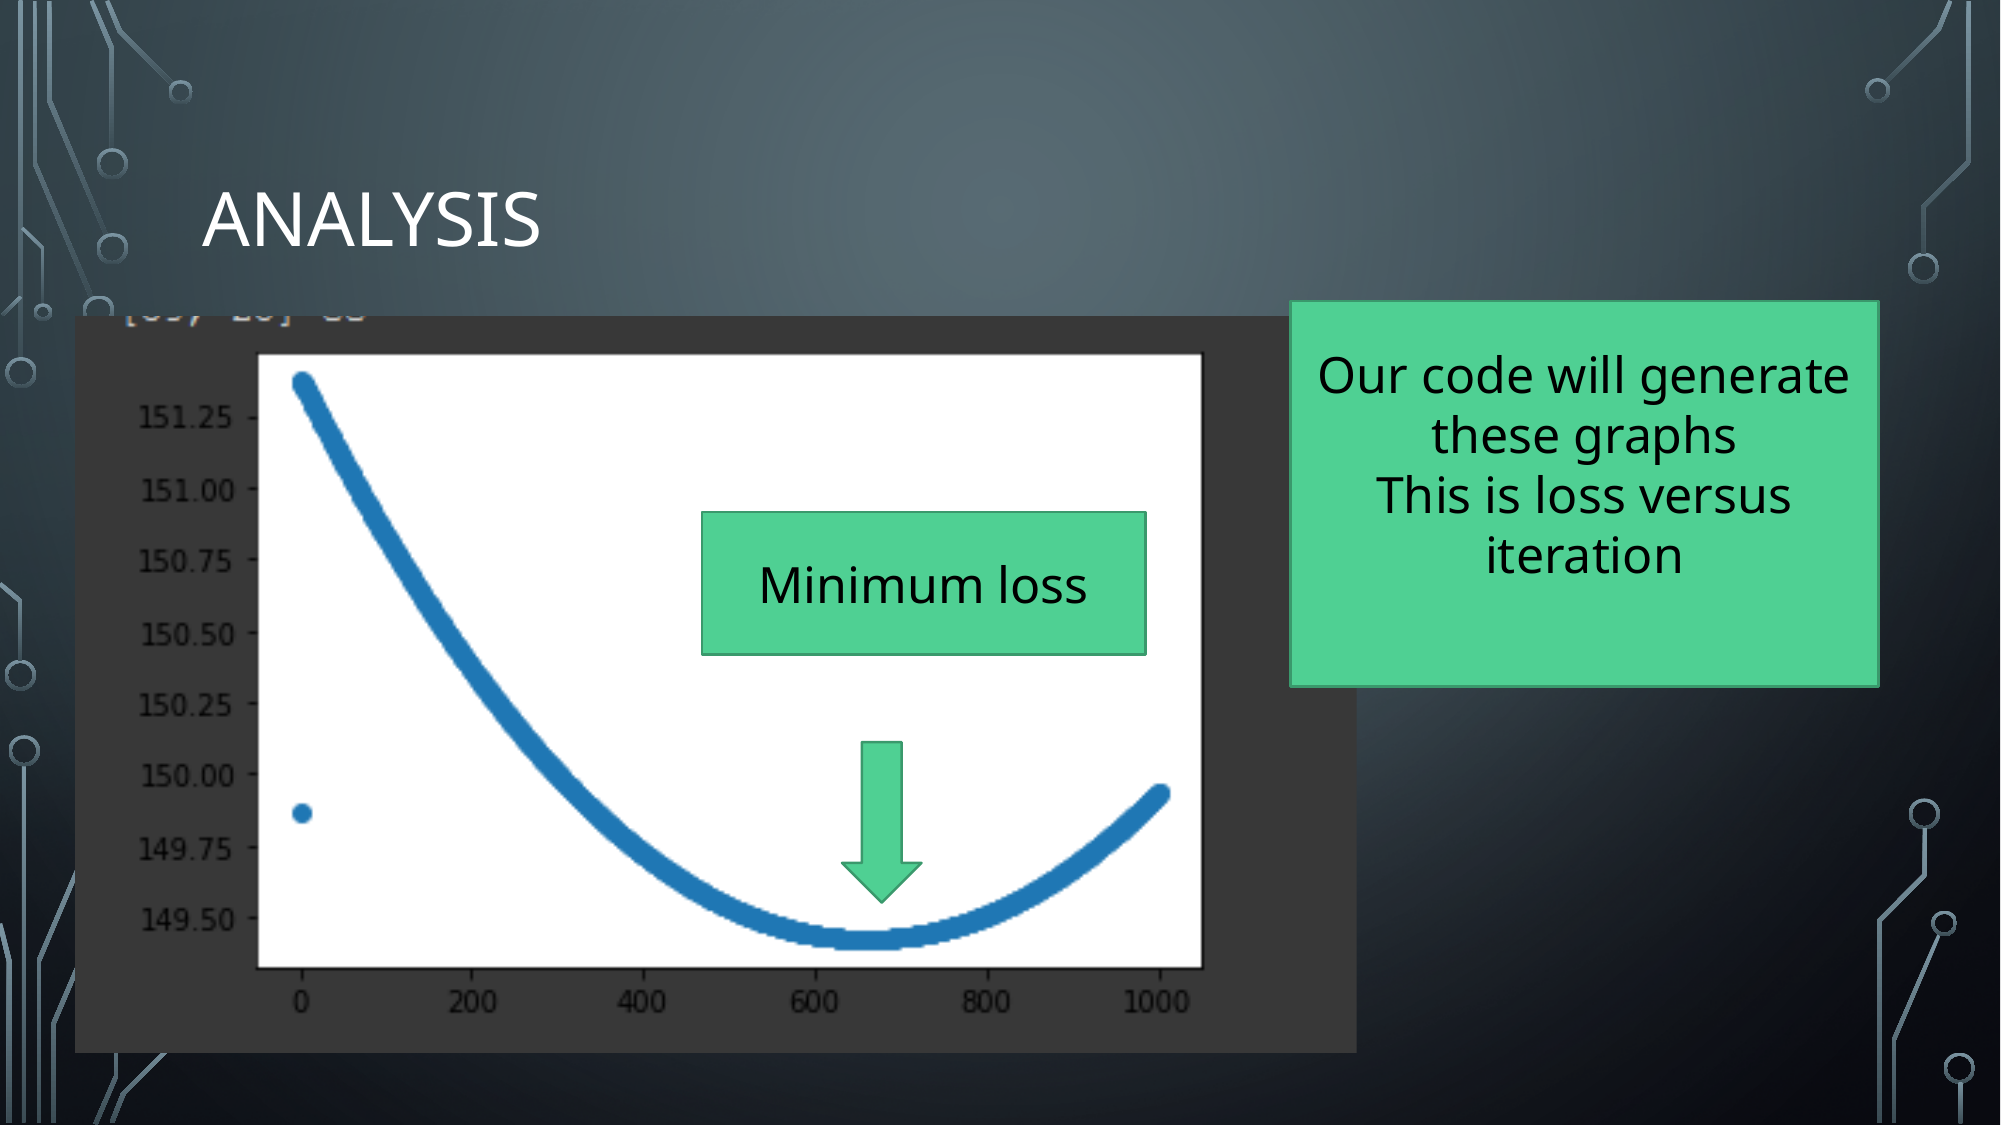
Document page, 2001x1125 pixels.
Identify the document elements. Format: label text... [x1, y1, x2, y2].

title Analysis [187, 101, 1813, 316]
text_box Our code will generate these graphs This is loss versus iteration [1289, 300, 1880, 688]
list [74, 316, 1357, 1057]
